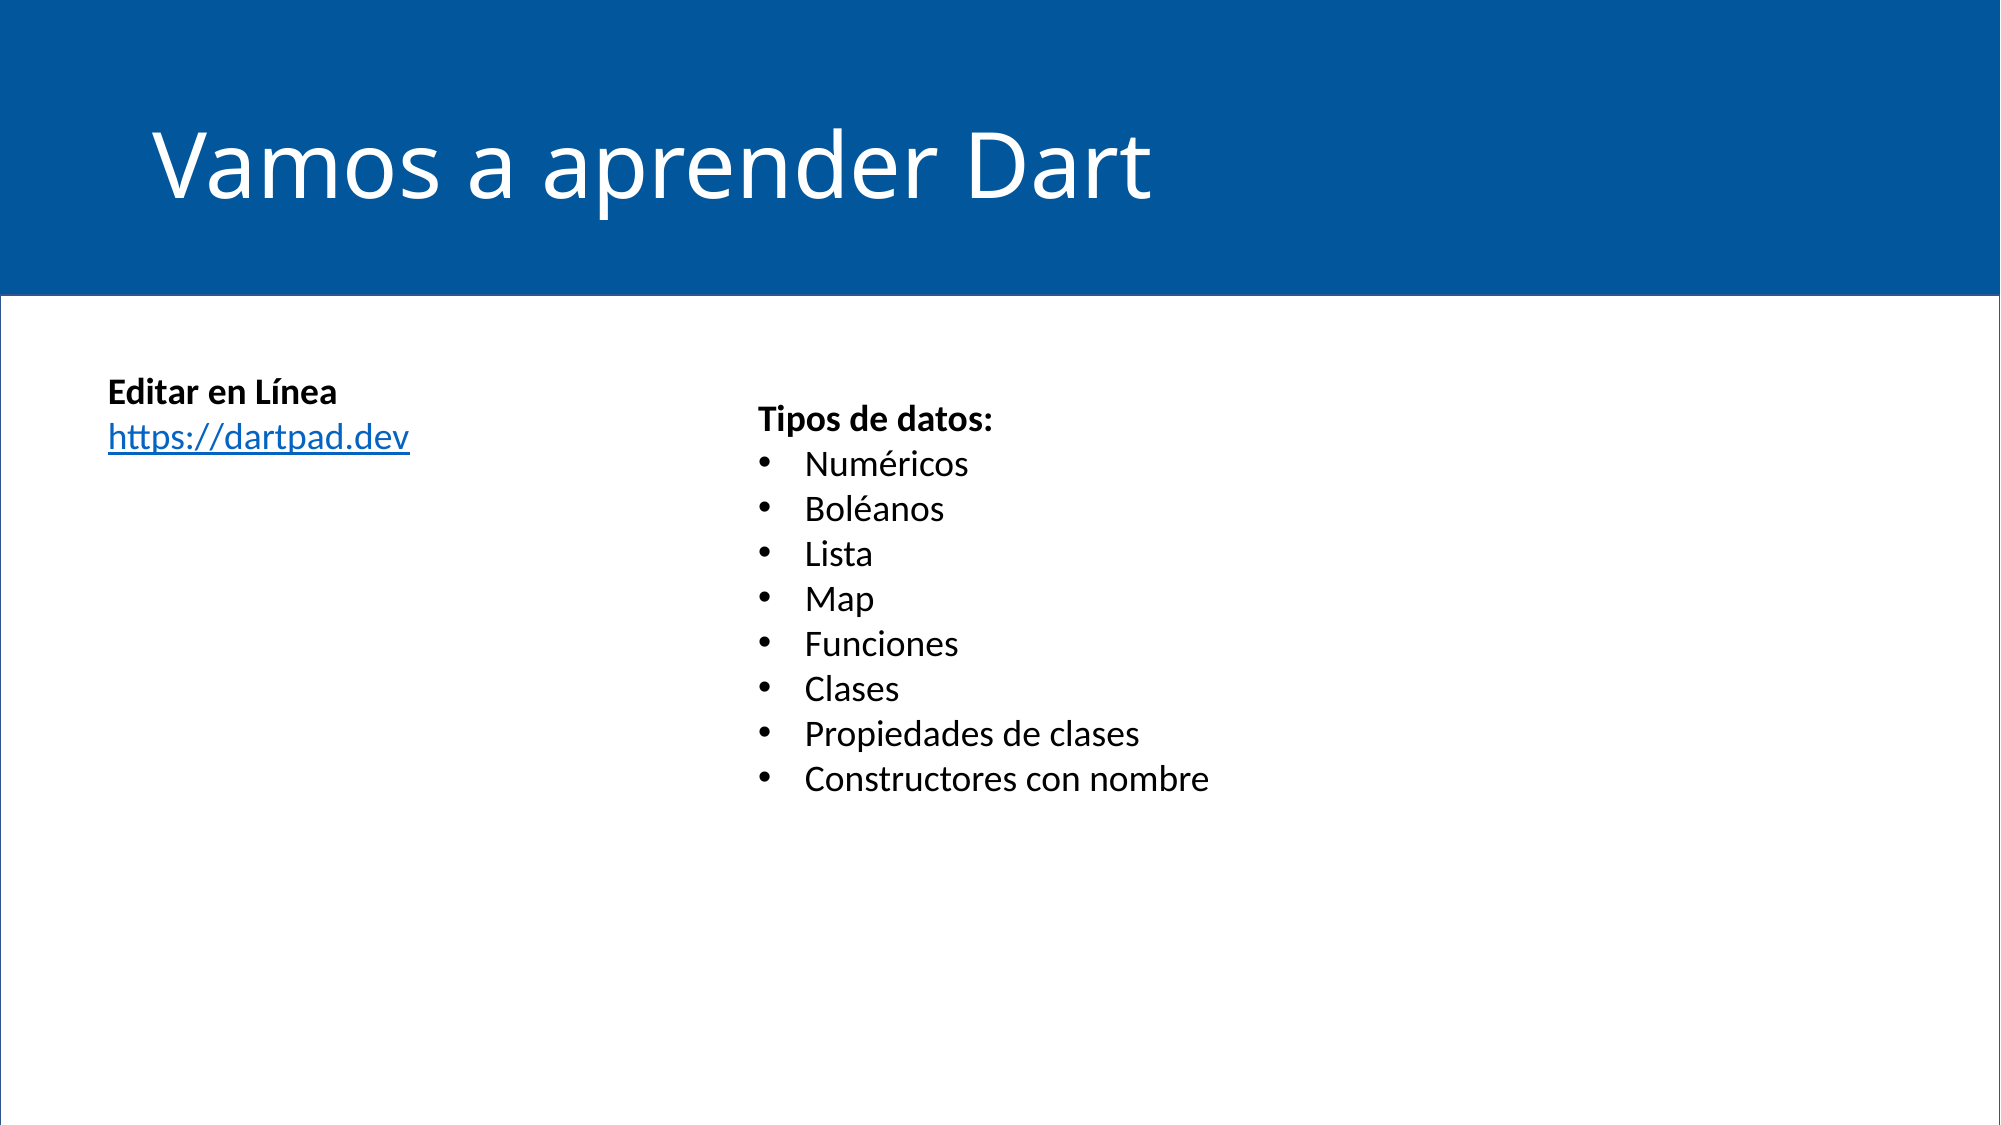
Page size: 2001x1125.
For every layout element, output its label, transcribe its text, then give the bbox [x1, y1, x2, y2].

title Vamos a aprender Dart [137, 59, 1863, 278]
text_box Editar en Línea https://dartpad.dev [93, 359, 842, 510]
text_box Tipos de datos: Numéricos Boléanos Lista Map Funciones Clases Propiedades de clases Constructores con nombre [743, 386, 1652, 897]
text_box [0, 294, 2000, 1125]
